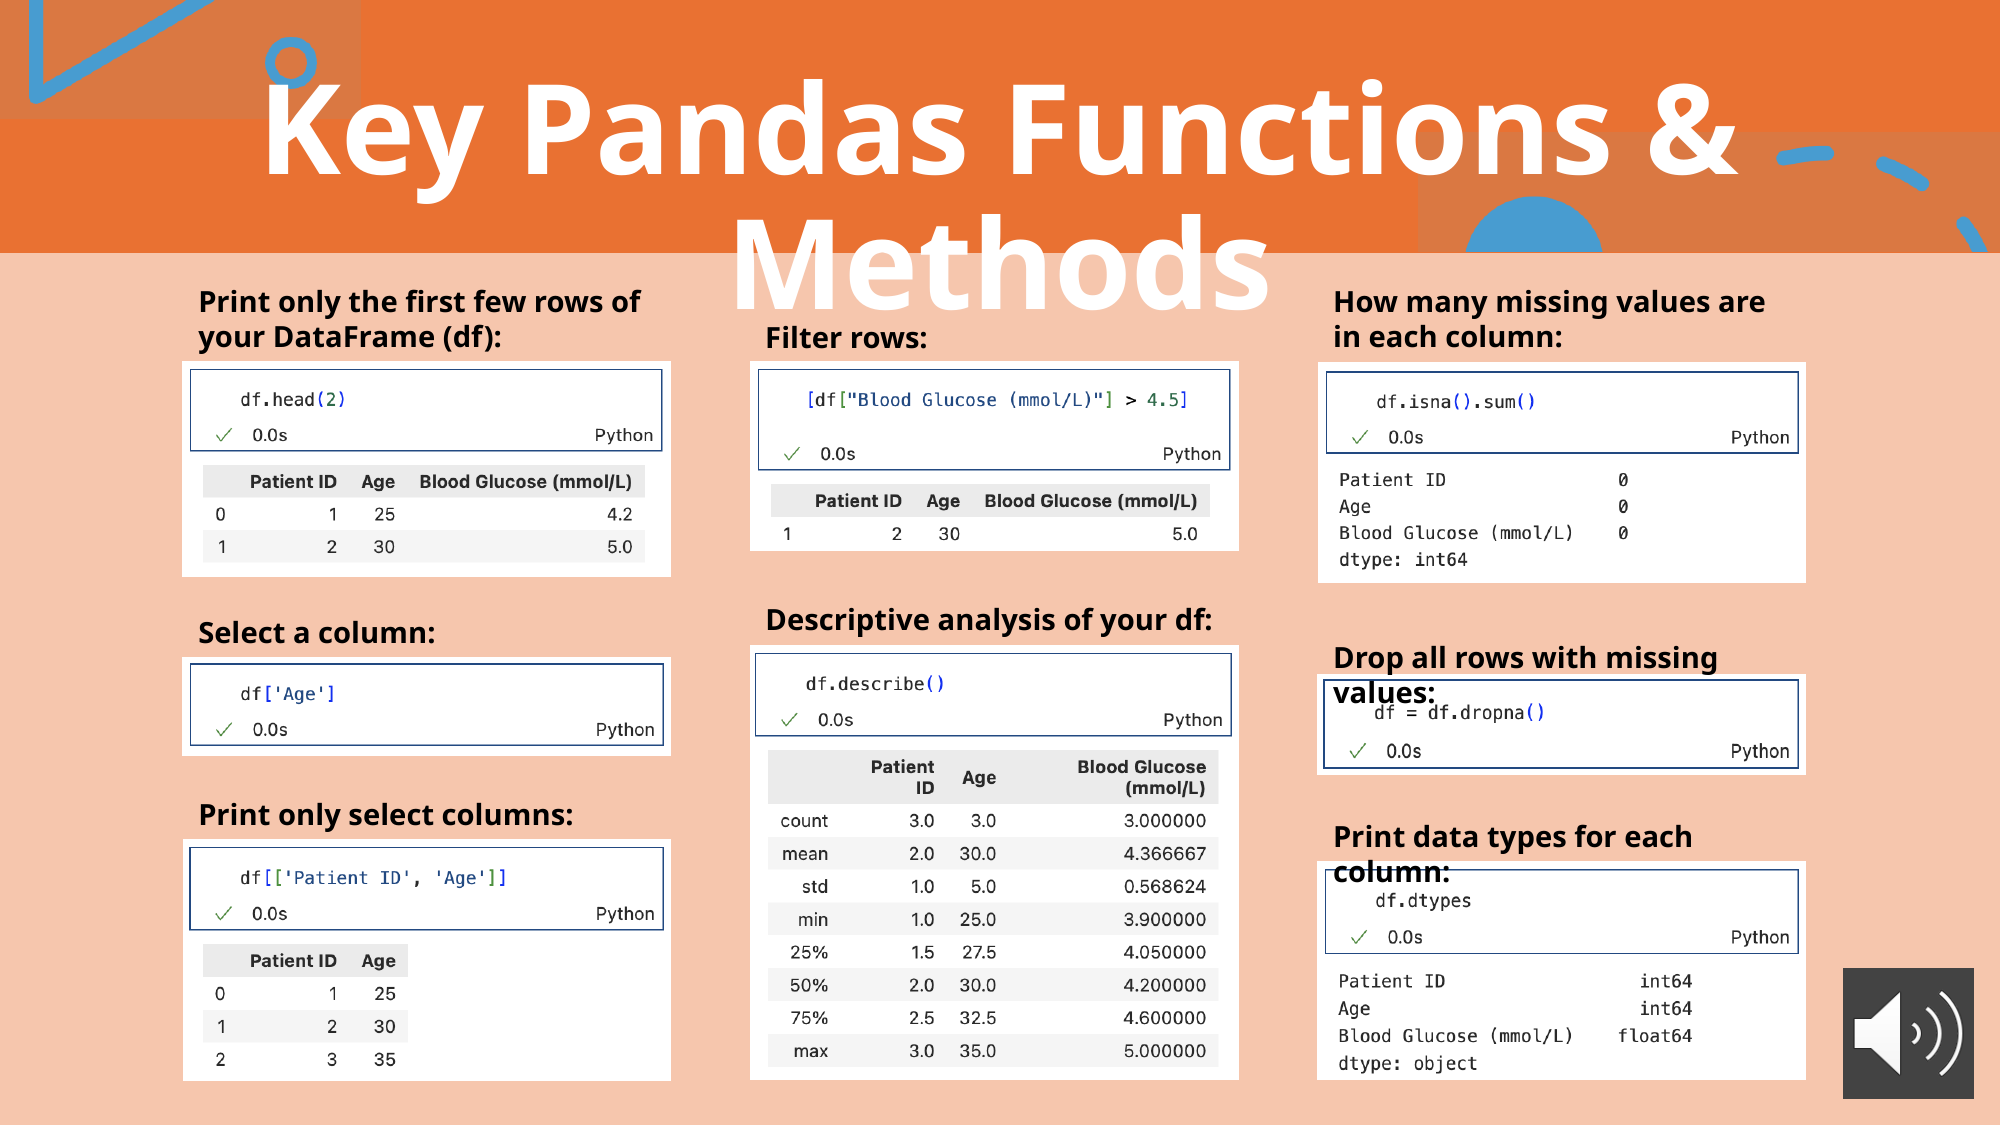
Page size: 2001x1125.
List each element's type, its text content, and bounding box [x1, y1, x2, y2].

text_box Print only the first few rows of your DataFrame (df): [183, 276, 672, 361]
text_box How many missing values are in each column: [1318, 276, 1807, 361]
picture [1317, 361, 1807, 583]
text_box Filter rows: [750, 311, 1239, 361]
picture [749, 644, 1239, 1081]
text_box Print only select columns: [183, 788, 672, 838]
text_box Descriptive analysis of your df: [750, 593, 1239, 644]
text_box Select a column: [183, 606, 672, 657]
picture [1317, 861, 1807, 1081]
picture [0, 0, 362, 120]
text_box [0, 0, 2000, 252]
text_box Drop all rows with missing values: [1318, 631, 1807, 674]
picture [1841, 966, 1976, 1101]
picture [1317, 674, 1807, 776]
picture [749, 361, 1239, 551]
picture [182, 361, 672, 577]
text_box Print data types for each column: [1318, 811, 1807, 861]
picture [182, 838, 672, 1082]
picture [181, 656, 671, 757]
